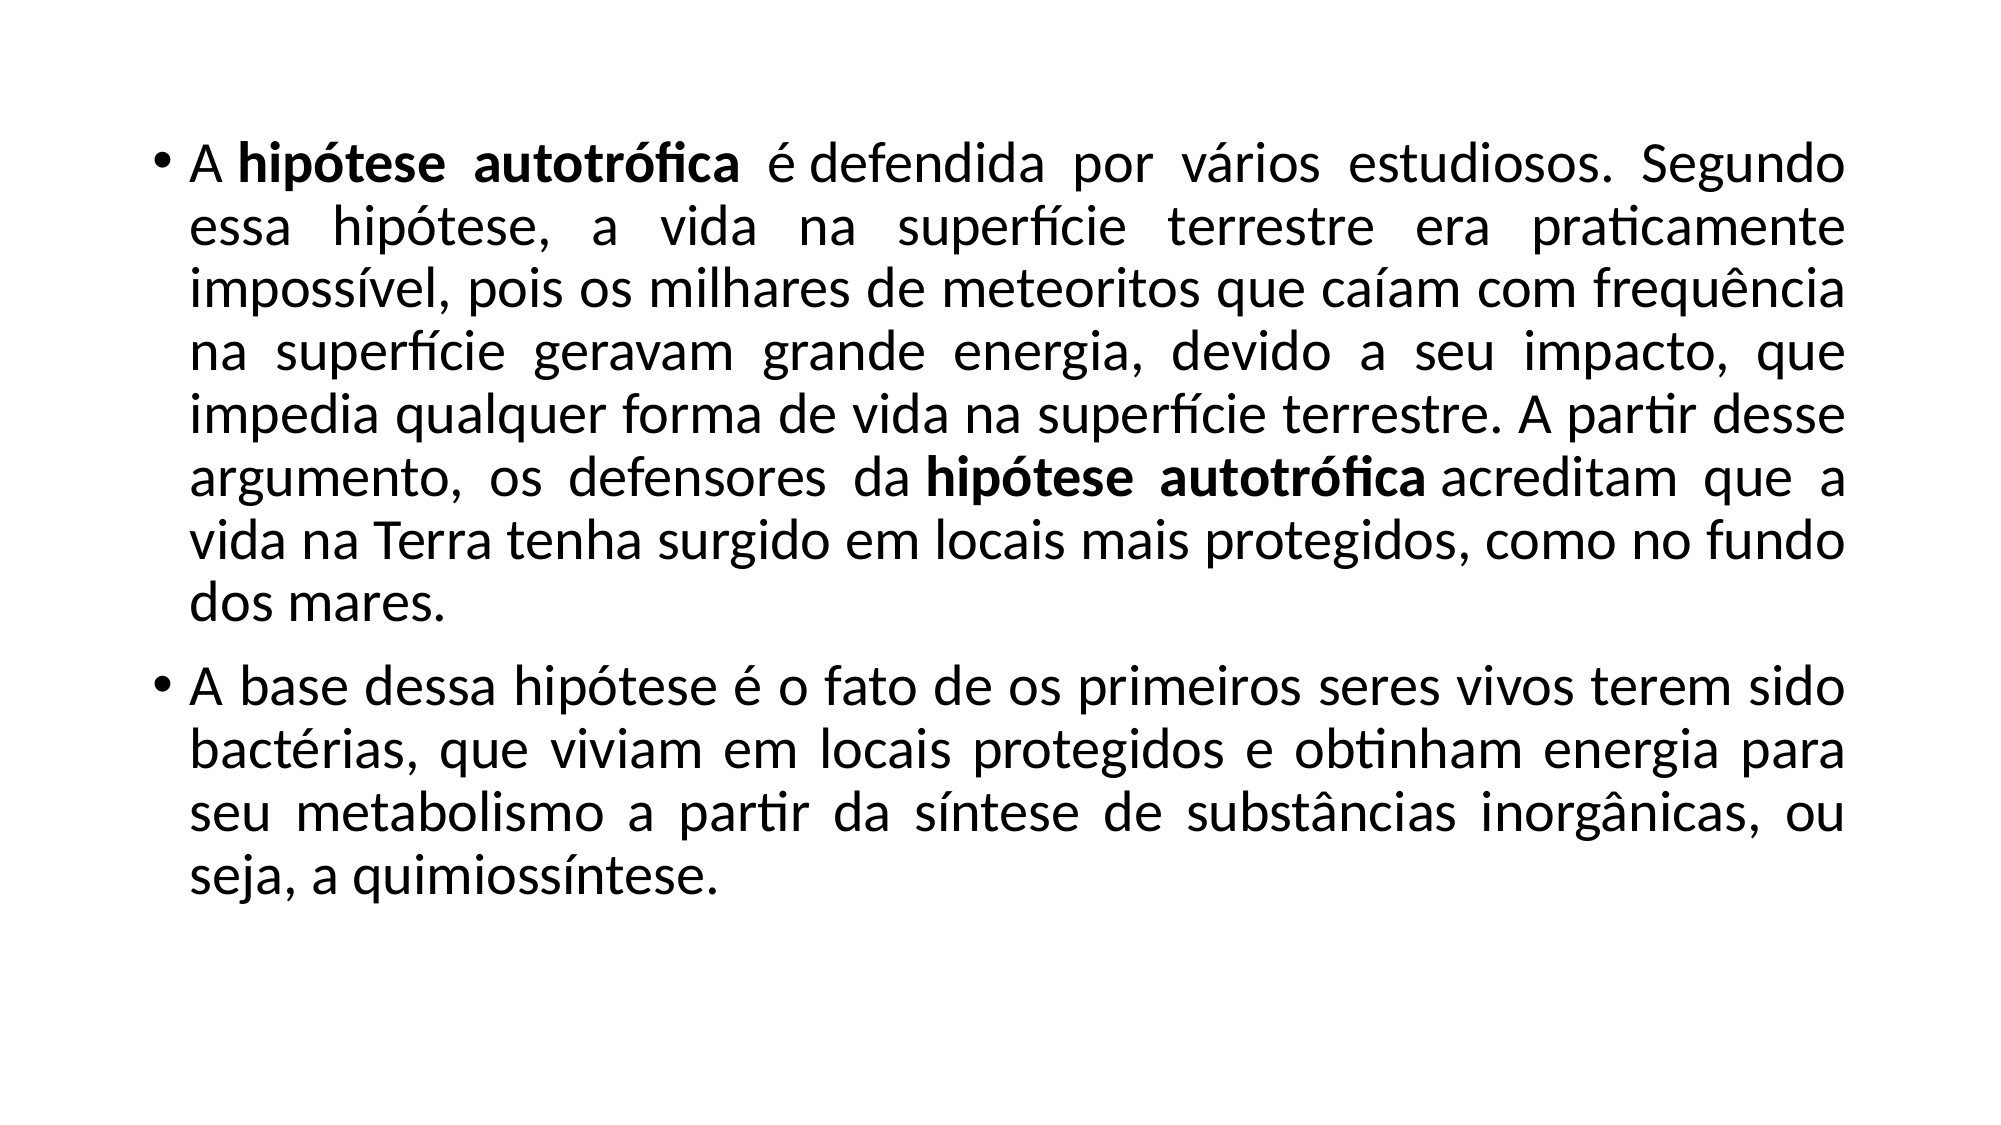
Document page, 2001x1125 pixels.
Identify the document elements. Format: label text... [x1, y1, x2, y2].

list A hipótese autotrófica é defendida por vários estudiosos. Segundo essa hipótese, a vida na superfície terrestre era praticamente impossível, pois os milhares de meteoritos que caíam com frequência na superfície geravam grande energia, devido a seu impacto, que impedia qualquer forma de vida na superfície terrestre. A partir desse argumento, os defensores da hipótese autotrófica acreditam que a vida na Terra tenha surgido em locais mais protegidos, como no fundo dos mares. A base dessa hipótese é o fato de os primeiros seres vivos terem sido bactérias, que viviam em locais protegidos e obtinham energia para seu metabolismo a partir da síntese de substâncias inorgânicas, ou seja, a quimiossíntese. [137, 124, 1863, 1014]
